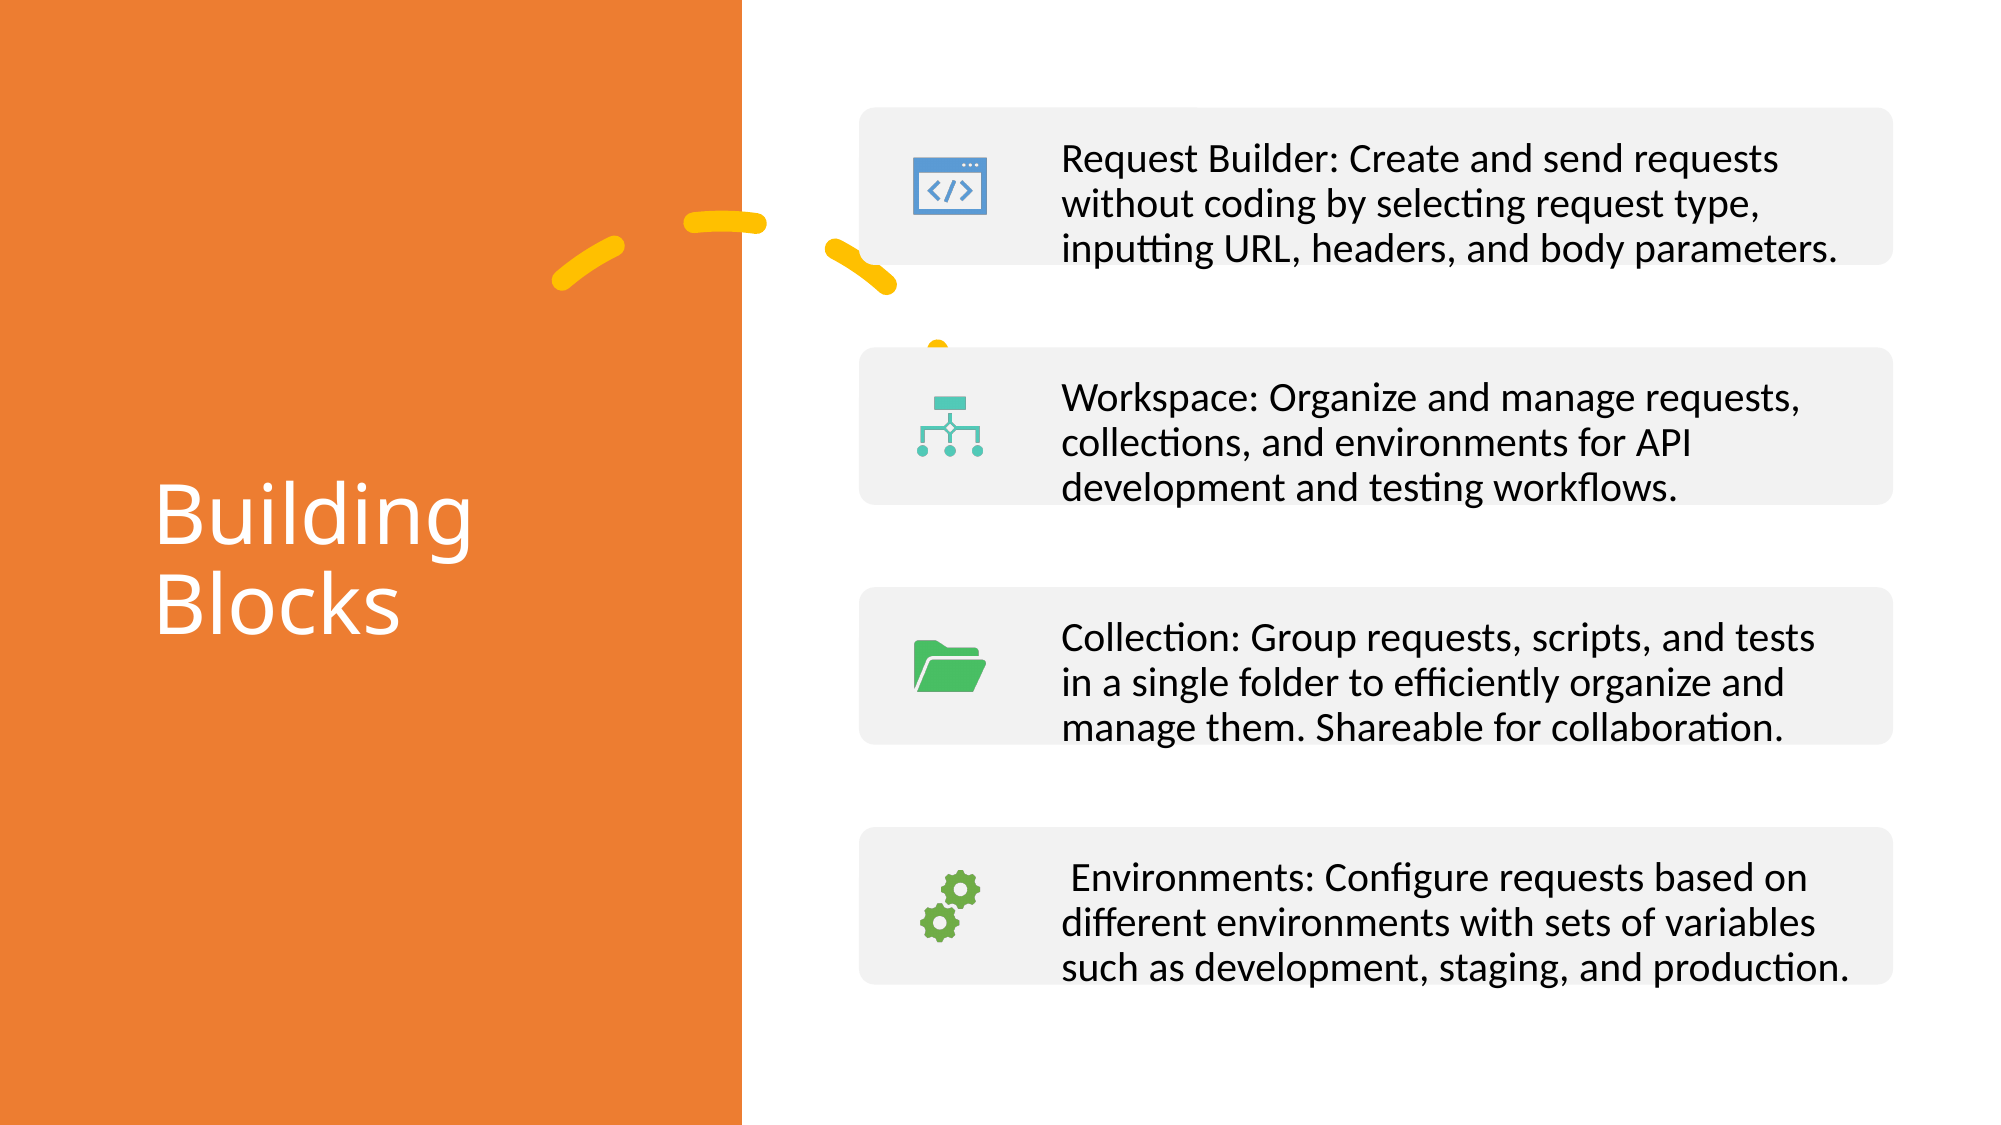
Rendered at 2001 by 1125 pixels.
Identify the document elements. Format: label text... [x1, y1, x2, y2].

text_box [0, 0, 743, 1125]
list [858, 107, 1894, 1020]
title Building Blocks [137, 105, 622, 1020]
text_box [622, 220, 858, 467]
text_box [743, 0, 2000, 1125]
